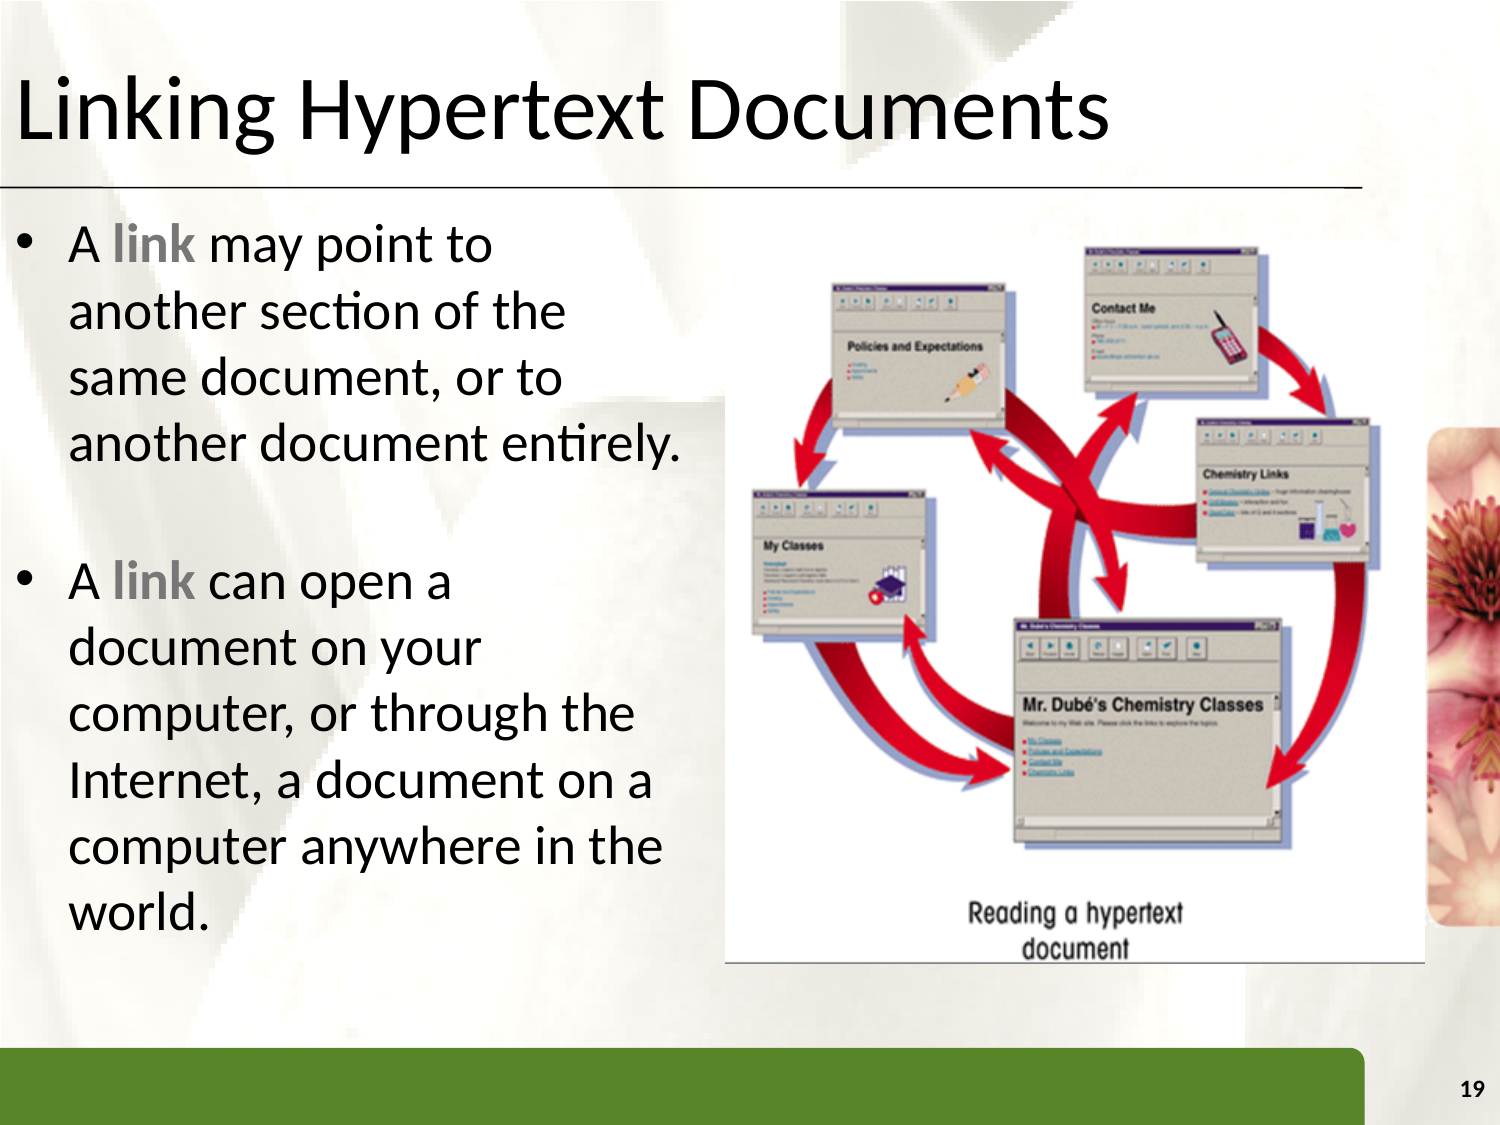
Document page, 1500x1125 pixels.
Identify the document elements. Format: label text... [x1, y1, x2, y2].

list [724, 241, 1426, 964]
title Linking Hypertext Documents [0, 24, 1363, 181]
slide_number 19 [1412, 1050, 1500, 1125]
picture [1426, 425, 1500, 930]
list A link may point to another section of the same document, or to another document entirely. A link can open a document on your computer, or through the Internet, a document on a computer anywhere in the world. [0, 199, 701, 1006]
